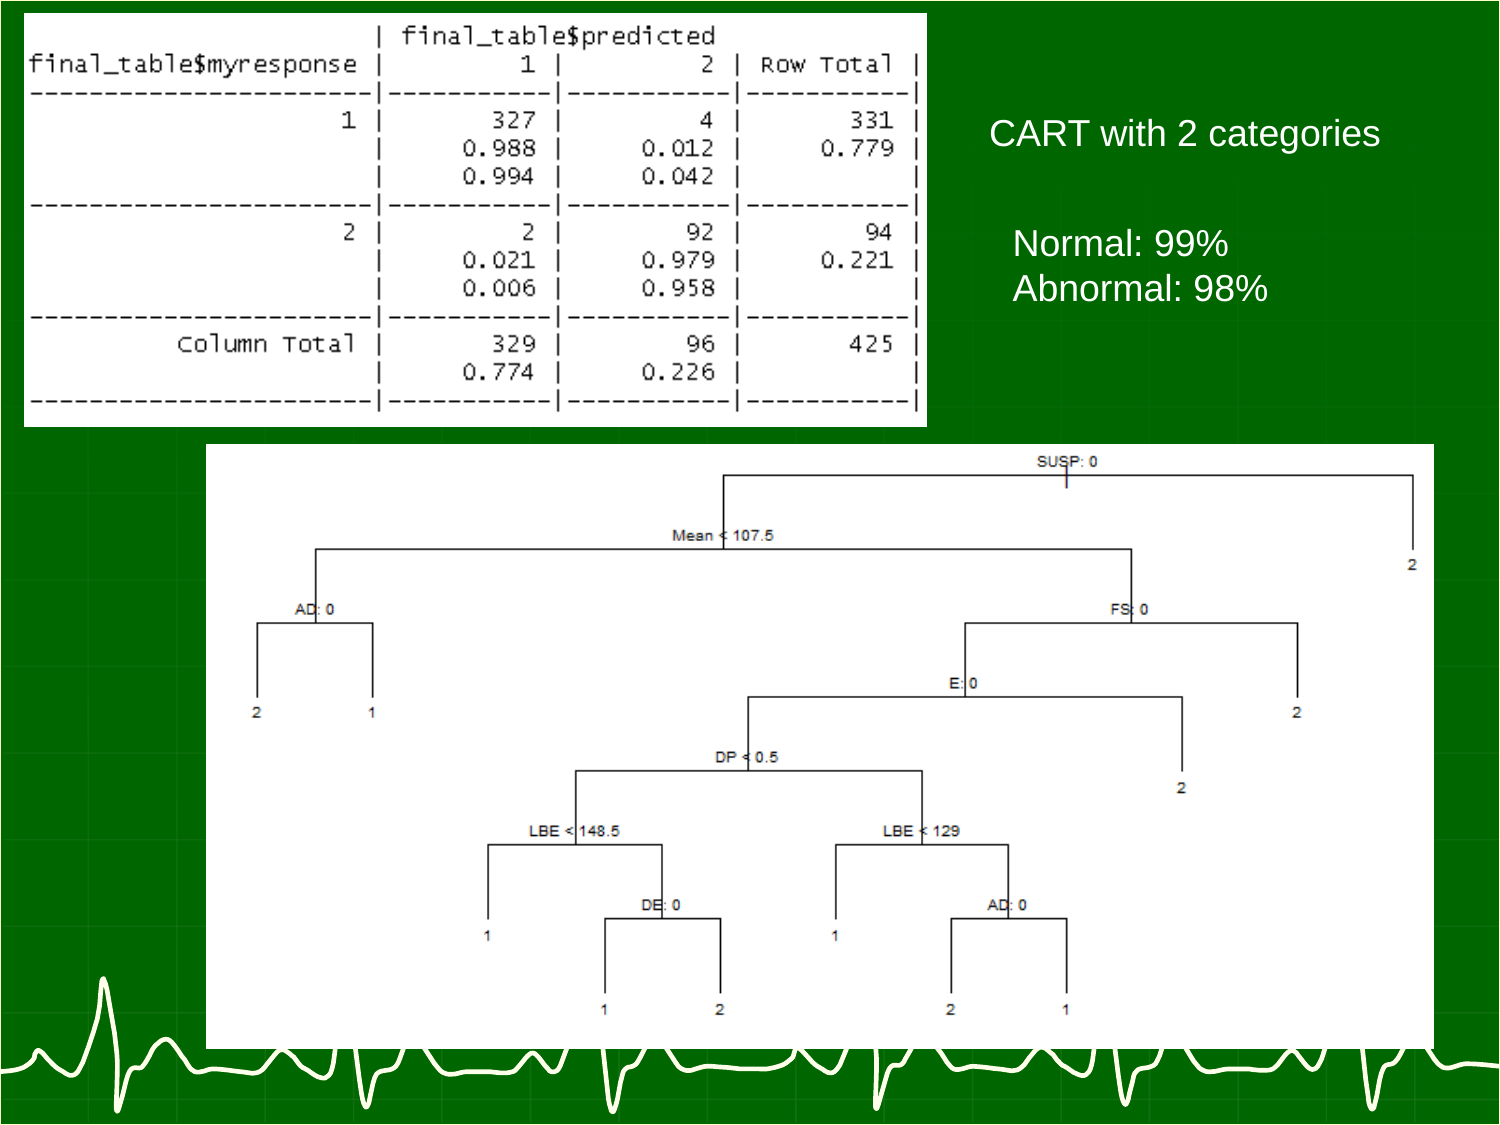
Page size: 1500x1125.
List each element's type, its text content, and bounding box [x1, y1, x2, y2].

text_box Normal: 99% Abnormal: 98% [998, 211, 1430, 317]
text_box CART with 2 categories [974, 101, 1477, 162]
picture [24, 12, 927, 427]
picture [206, 444, 1434, 1049]
